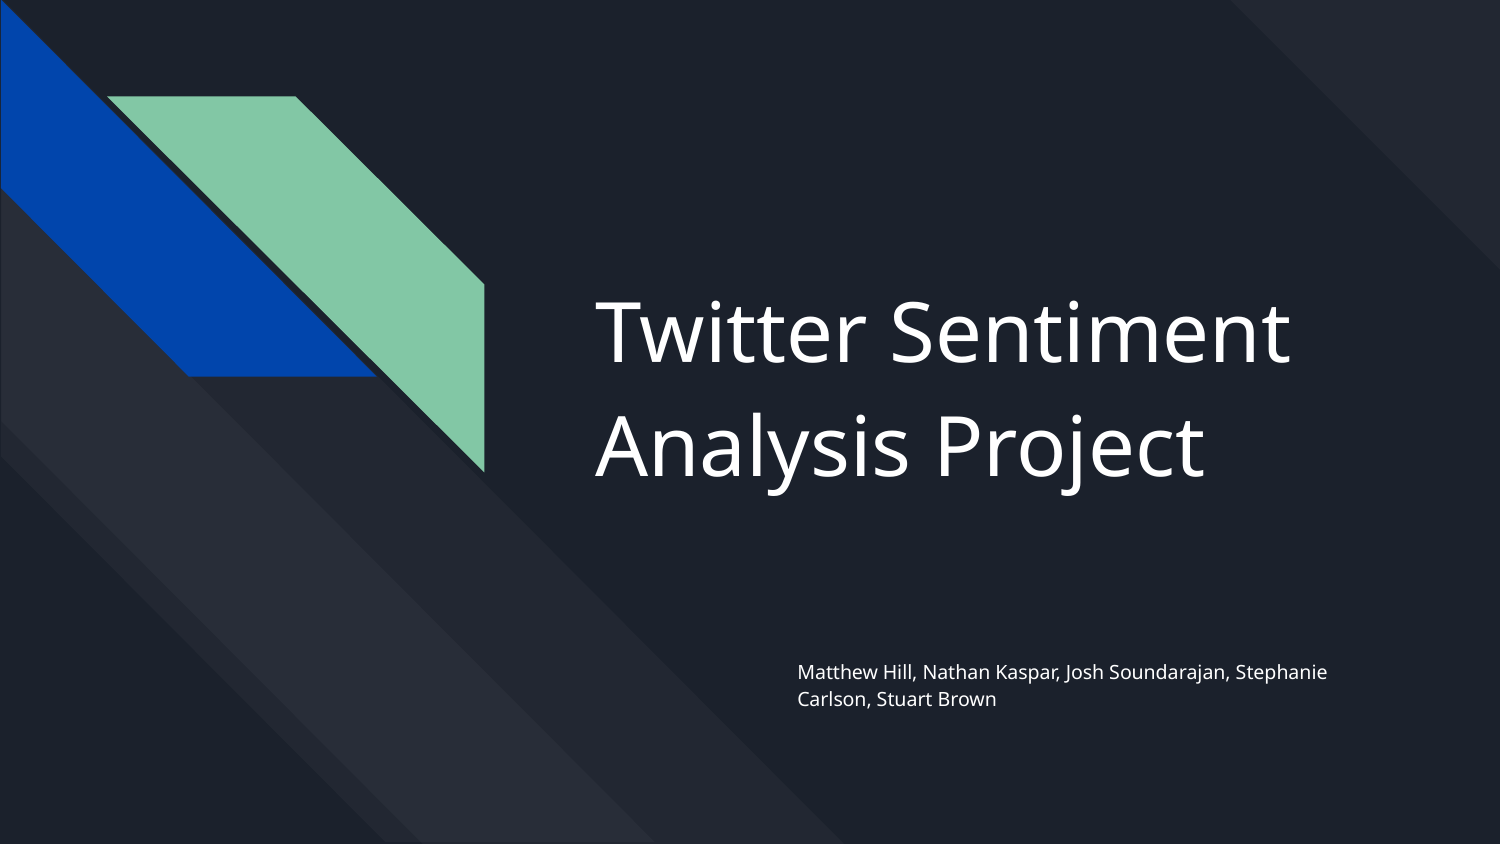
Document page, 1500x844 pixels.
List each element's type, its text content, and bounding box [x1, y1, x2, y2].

subtitle Matthew Hill, Nathan Kaspar, Josh Soundarajan, Stephanie Carlson, Stuart Brown [782, 643, 1404, 727]
title Twitter Sentiment Analysis Project [580, 258, 1404, 518]
